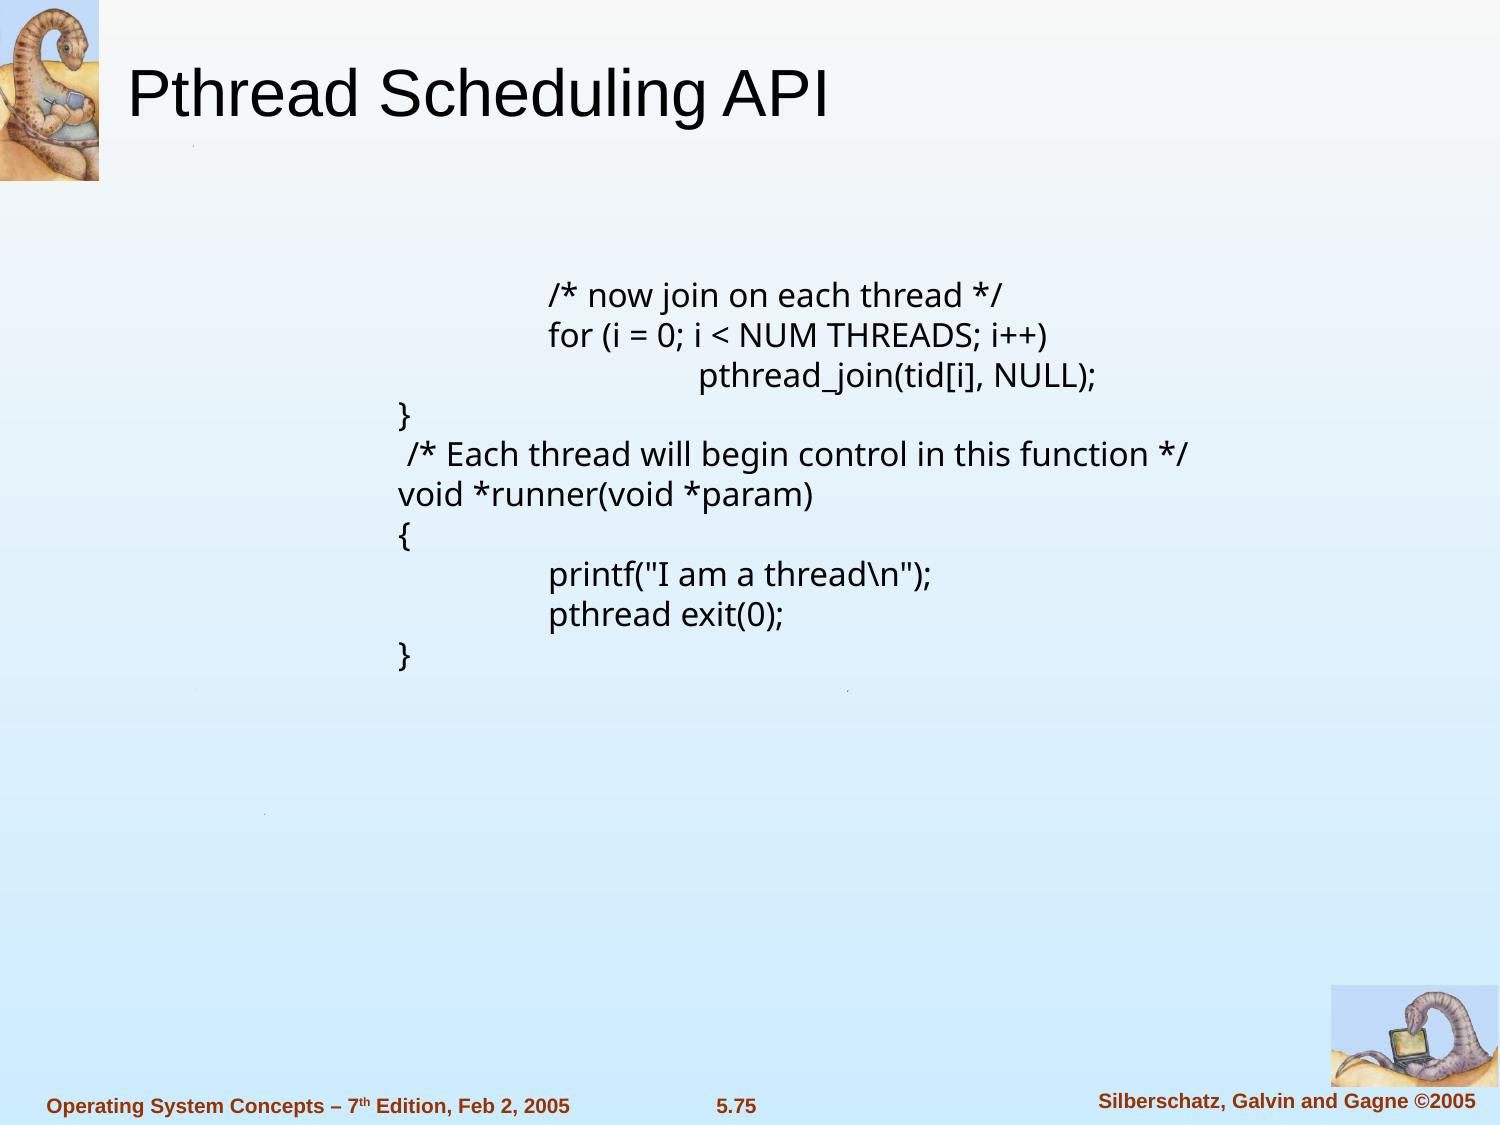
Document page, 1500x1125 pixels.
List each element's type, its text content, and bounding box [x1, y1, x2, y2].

picture [1331, 985, 1498, 1087]
list /* now join on each thread */ for (i = 0; i < NUM THREADS; i++) pthread_join(tid[i], NULL); } /* Each thread will begin control in this function */ void *runner(void *param) { printf("I am a thread\n"); pthread exit(0); } [383, 266, 1277, 853]
title Pthread Scheduling API [112, 37, 1438, 138]
picture [0, 0, 99, 181]
